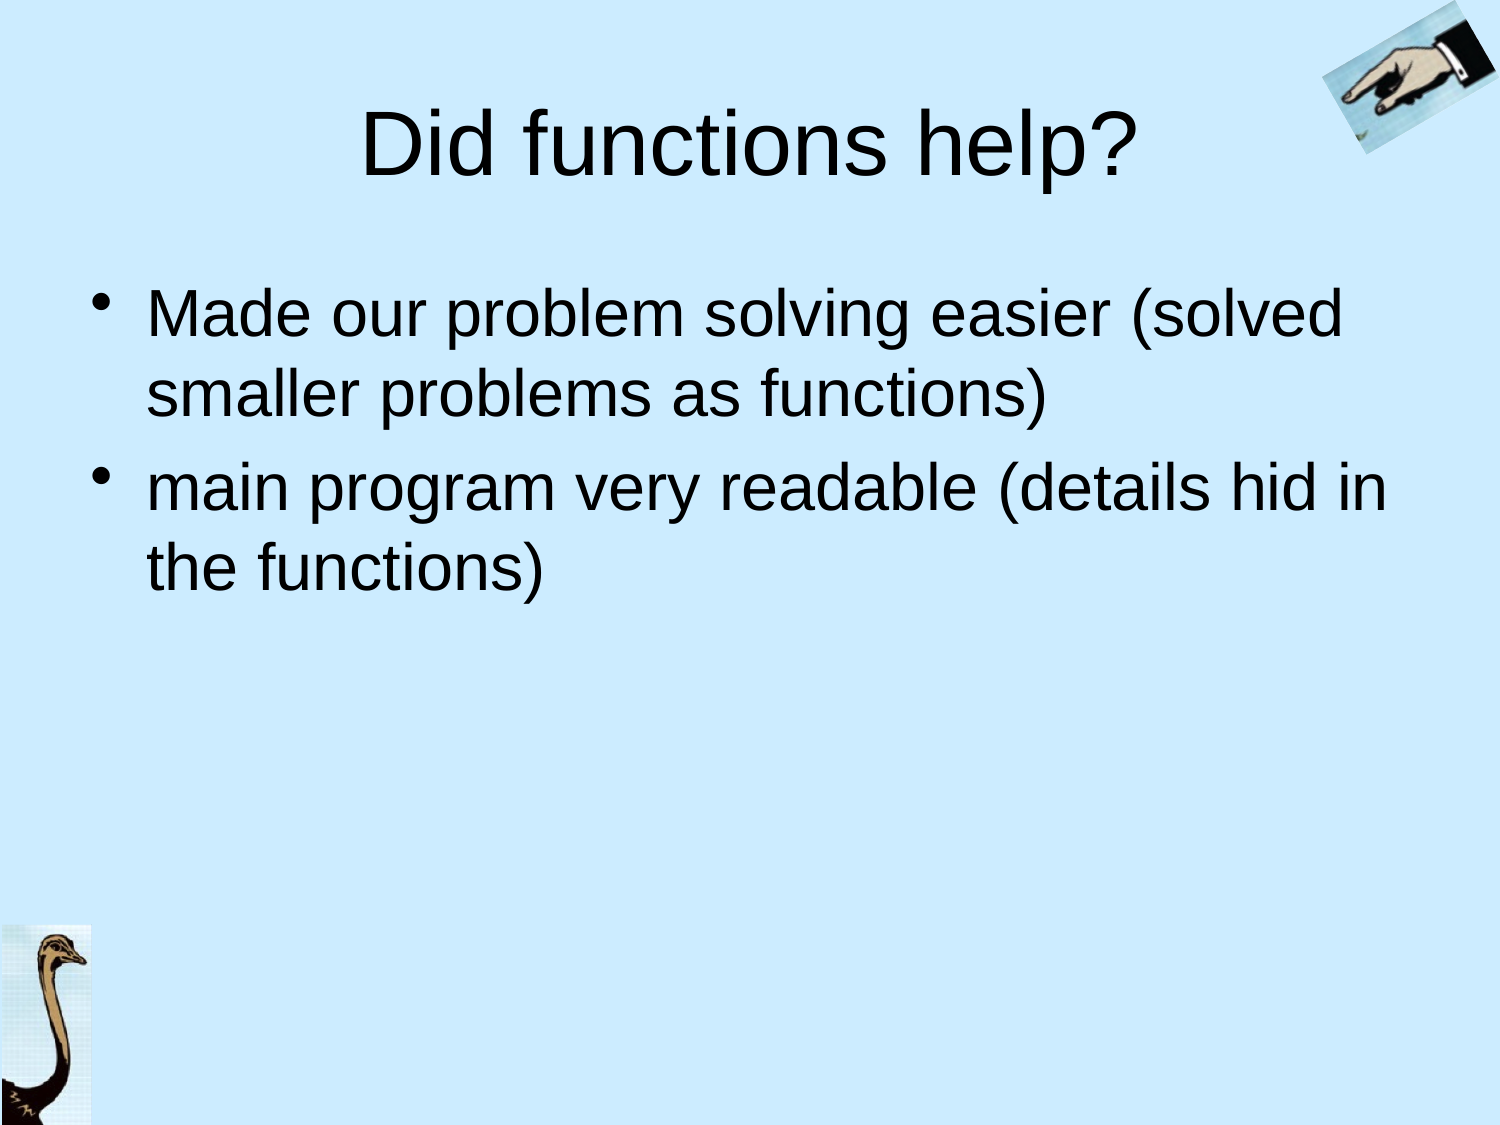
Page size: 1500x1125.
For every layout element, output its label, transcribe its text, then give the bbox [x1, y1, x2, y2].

title Did functions help? [75, 45, 1425, 233]
picture [2, 924, 92, 1125]
list Made our problem solving easier (solved smaller problems as functions) main program very readable (details hid in the functions) [75, 262, 1425, 1005]
picture [1378, 0, 1499, 120]
